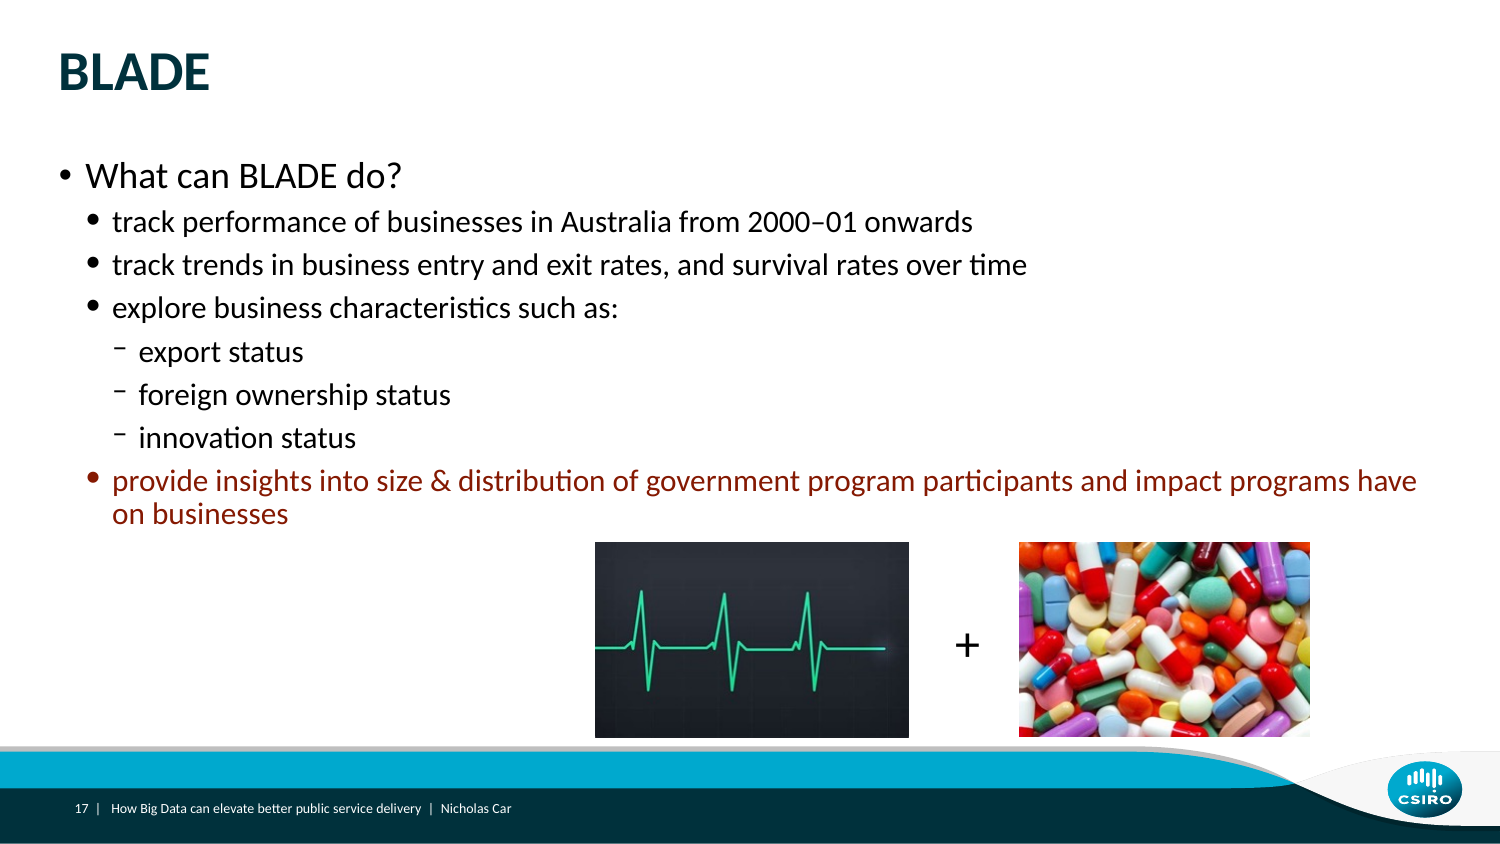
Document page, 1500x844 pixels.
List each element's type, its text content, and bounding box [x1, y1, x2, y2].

text_box + [940, 603, 996, 679]
picture [595, 542, 910, 738]
list What can BLADE do? track performance of businesses in Australia from 2000–01 onwards track trends in business entry and exit rates, and survival rates over time explore business characteristics such as: export status foreign ownership status innovation status provide insights into size & distribution of government program participants and impact programs have on businesses [58, 156, 1447, 719]
slide_number 17 | [54, 800, 102, 816]
picture [1019, 542, 1310, 737]
title BLADE [58, 33, 1447, 139]
footer How Big Data can elevate better public service delivery | Nicholas Car [111, 800, 1110, 816]
